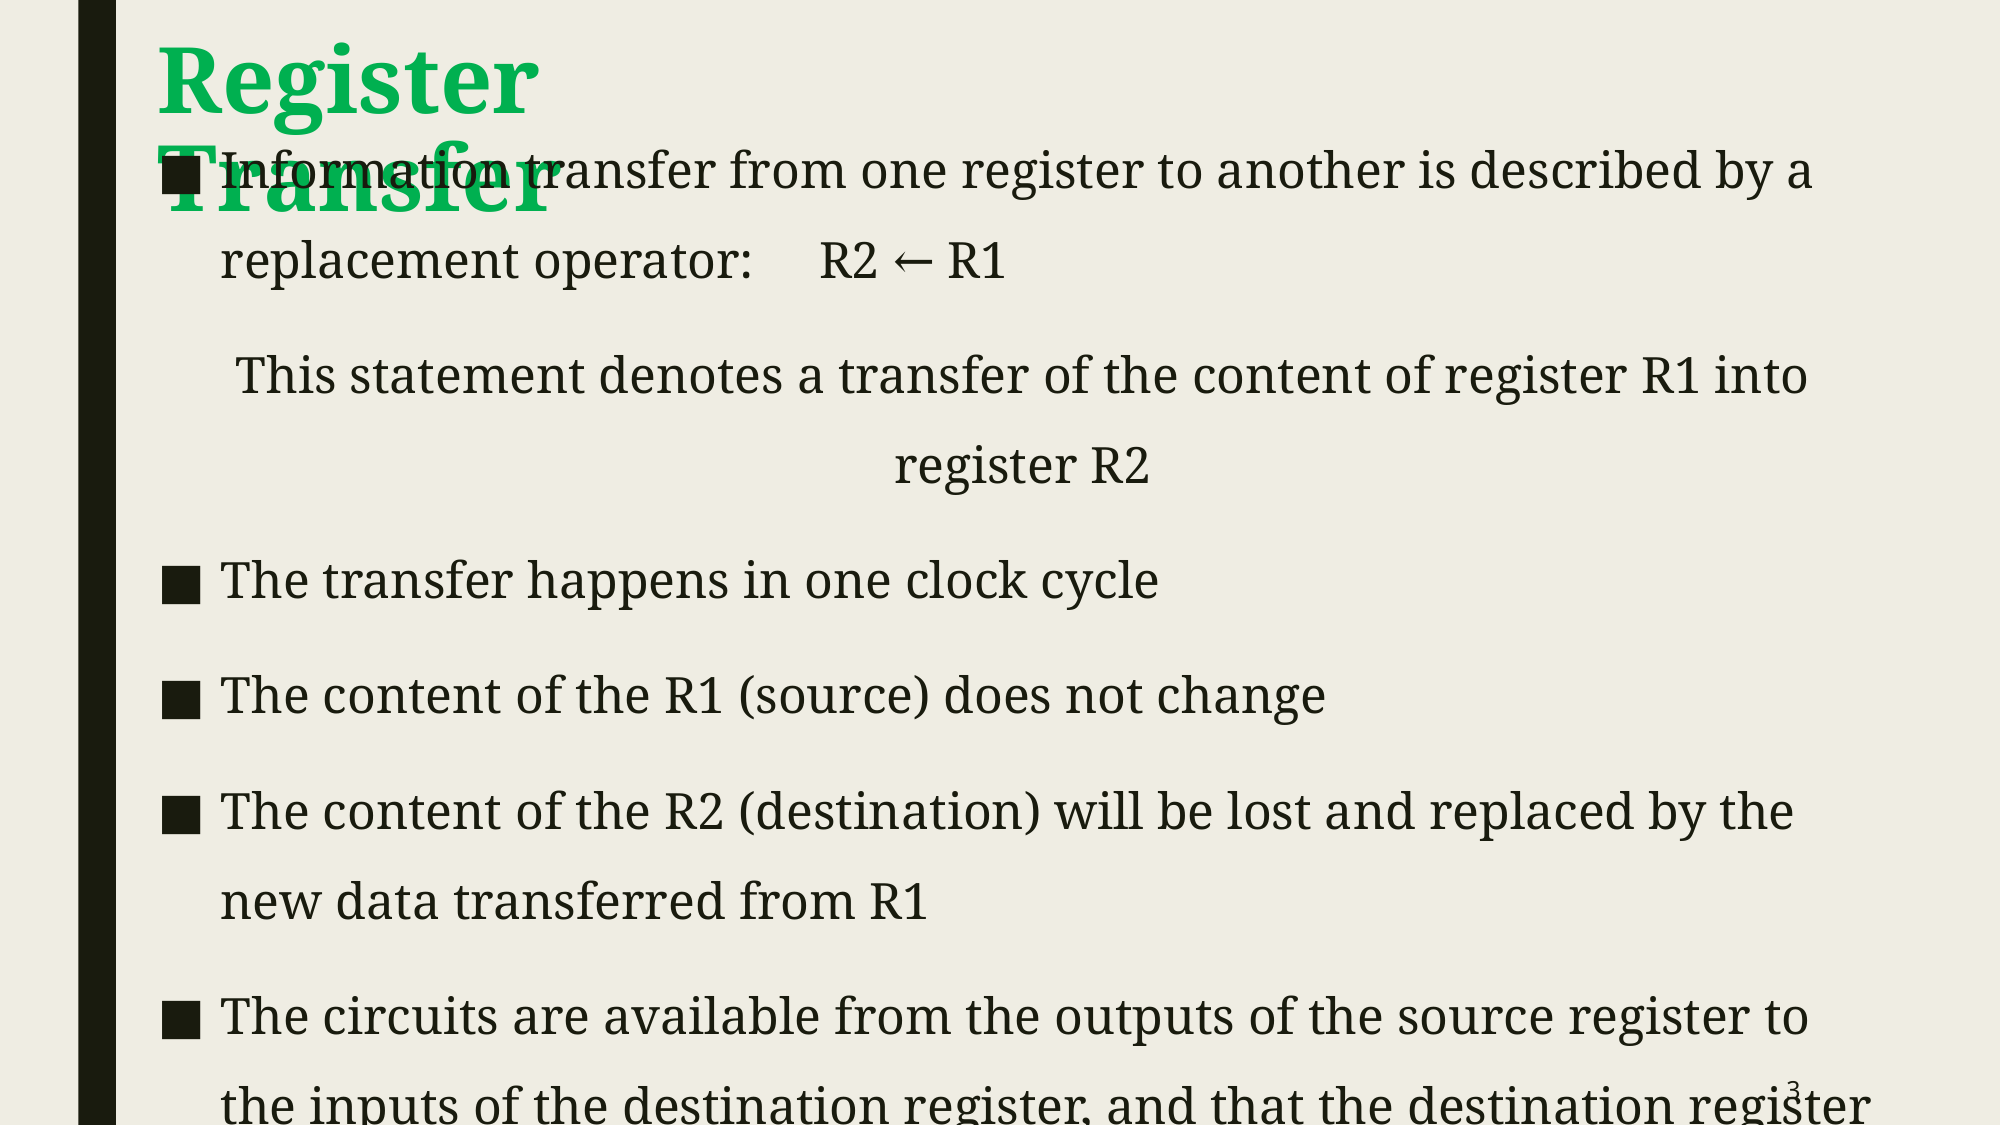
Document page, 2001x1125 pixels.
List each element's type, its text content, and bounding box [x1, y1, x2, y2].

title Register Transfer [142, 27, 850, 101]
slide_number 3 [1553, 1058, 1816, 1125]
list Information transfer from one register to another is described by a replacement operator: R2 ← R1 This statement denotes a transfer of the content of register R1 into register R2 The transfer happens in one clock cycle The content of the R1 (source) does not change The content of the R2 (destination) will be lost and replaced by the new data transferred from R1 The circuits are available from the outputs of the source register to the inputs of the destination register, and that the destination register has a parallel load capability [142, 101, 1904, 1048]
